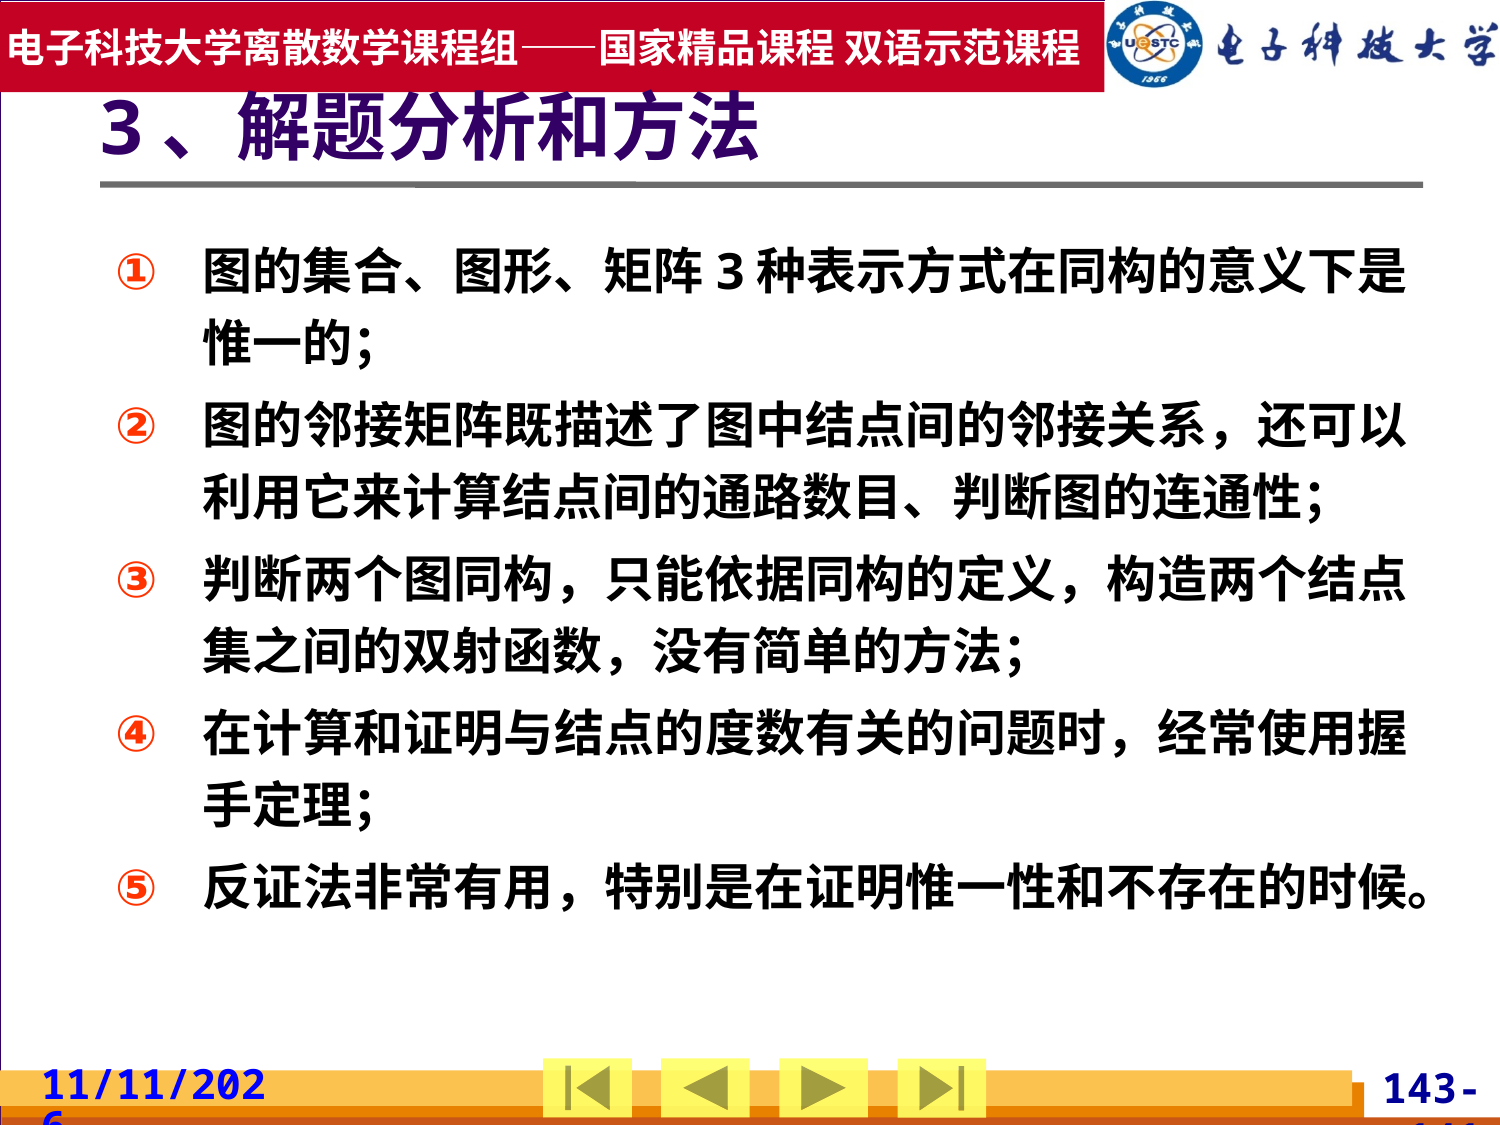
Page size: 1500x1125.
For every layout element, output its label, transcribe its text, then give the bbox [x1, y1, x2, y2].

title 3、解题分析和方法 [100, 54, 1424, 207]
list 图的集合、图形、矩阵3种表示方式在同构的意义下是惟一的； 图的邻接矩阵既描述了图中结点间的邻接关系，还可以利用它来计算结点间的通路数目、判断图的连通性； 判断两个图同构，只能依据同构的定义，构造两个结点集之间的双射函数，没有简单的方法； 在计算和证明与结点的度数有关的问题时，经常使用握手定理； 反证法非常有用，特别是在证明惟一性和不存在的时候。 [100, 220, 1424, 930]
picture [1105, 0, 1500, 89]
text_box 2019/5/19 [34, 1058, 283, 1116]
